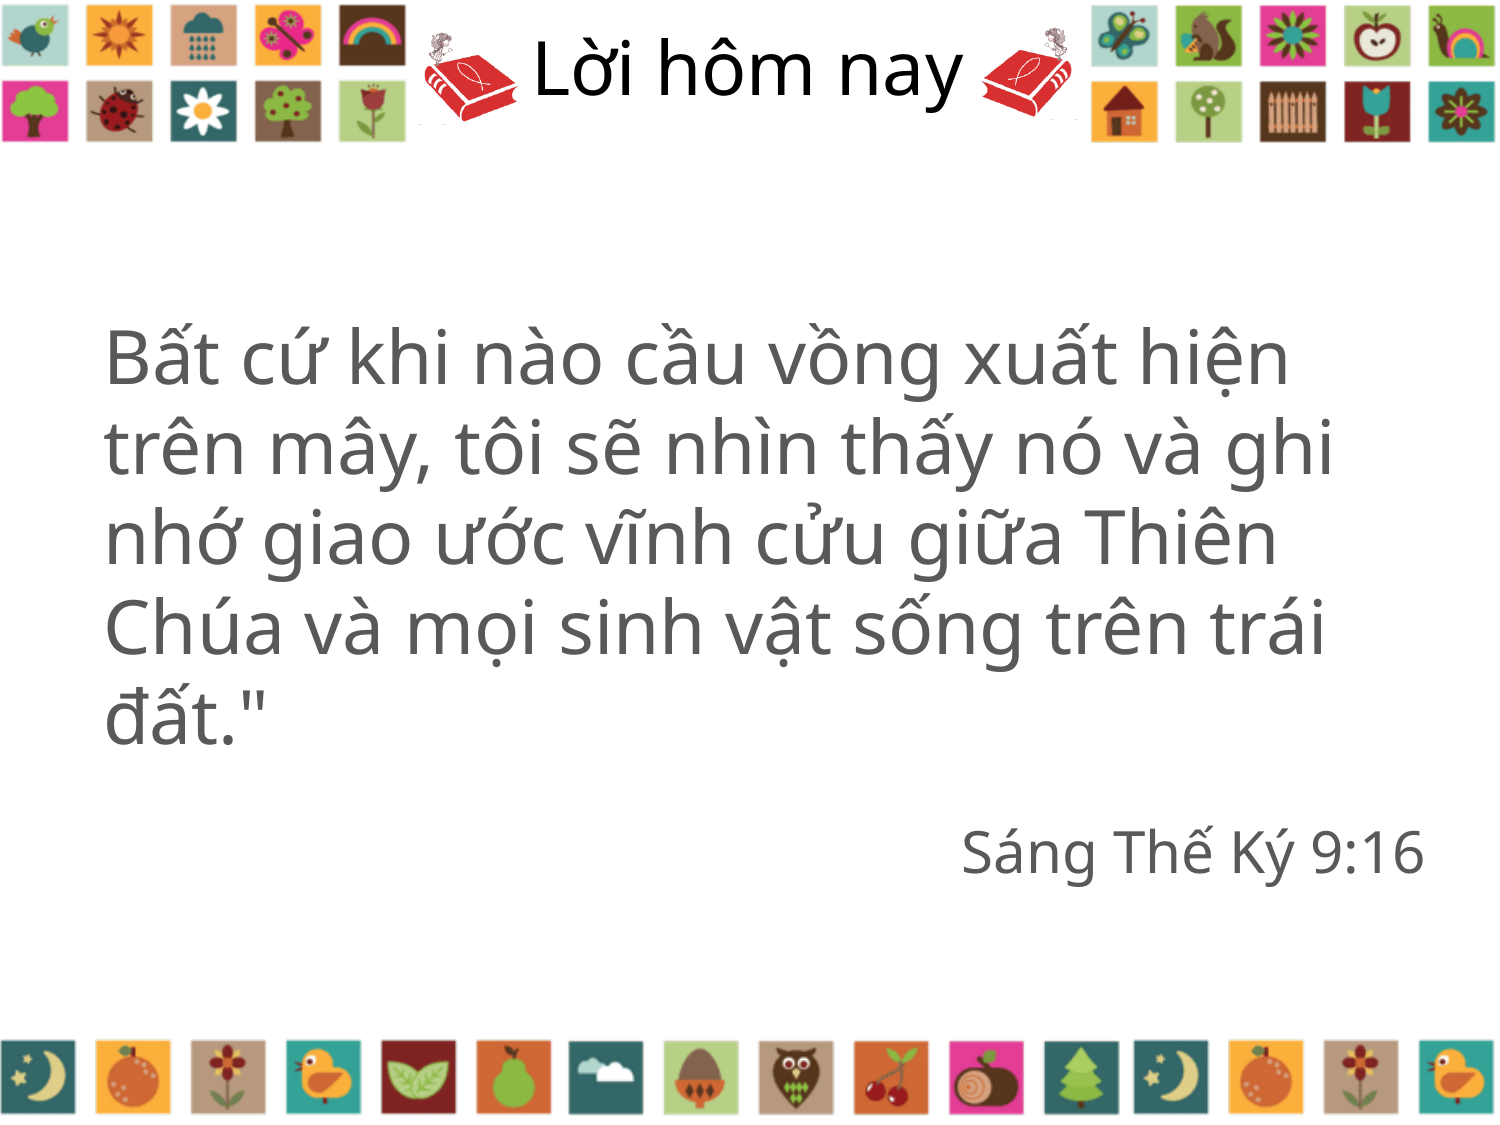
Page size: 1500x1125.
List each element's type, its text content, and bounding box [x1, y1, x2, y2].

picture [950, 3, 1500, 150]
text_box Sáng Thế Ký 9:16 [808, 807, 1441, 893]
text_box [0, 1028, 1500, 1118]
text_box Bất cứ khi nào cầu vồng xuất hiện trên mây, tôi sẽ nhìn thấy nó và ghi nhớ giao ước vĩnh cửu giữa Thiên Chúa và mọi sinh vật sống trên trái đất." [88, 302, 1436, 768]
text_box Lời hôm nay [425, 13, 948, 119]
picture [0, 3, 550, 150]
